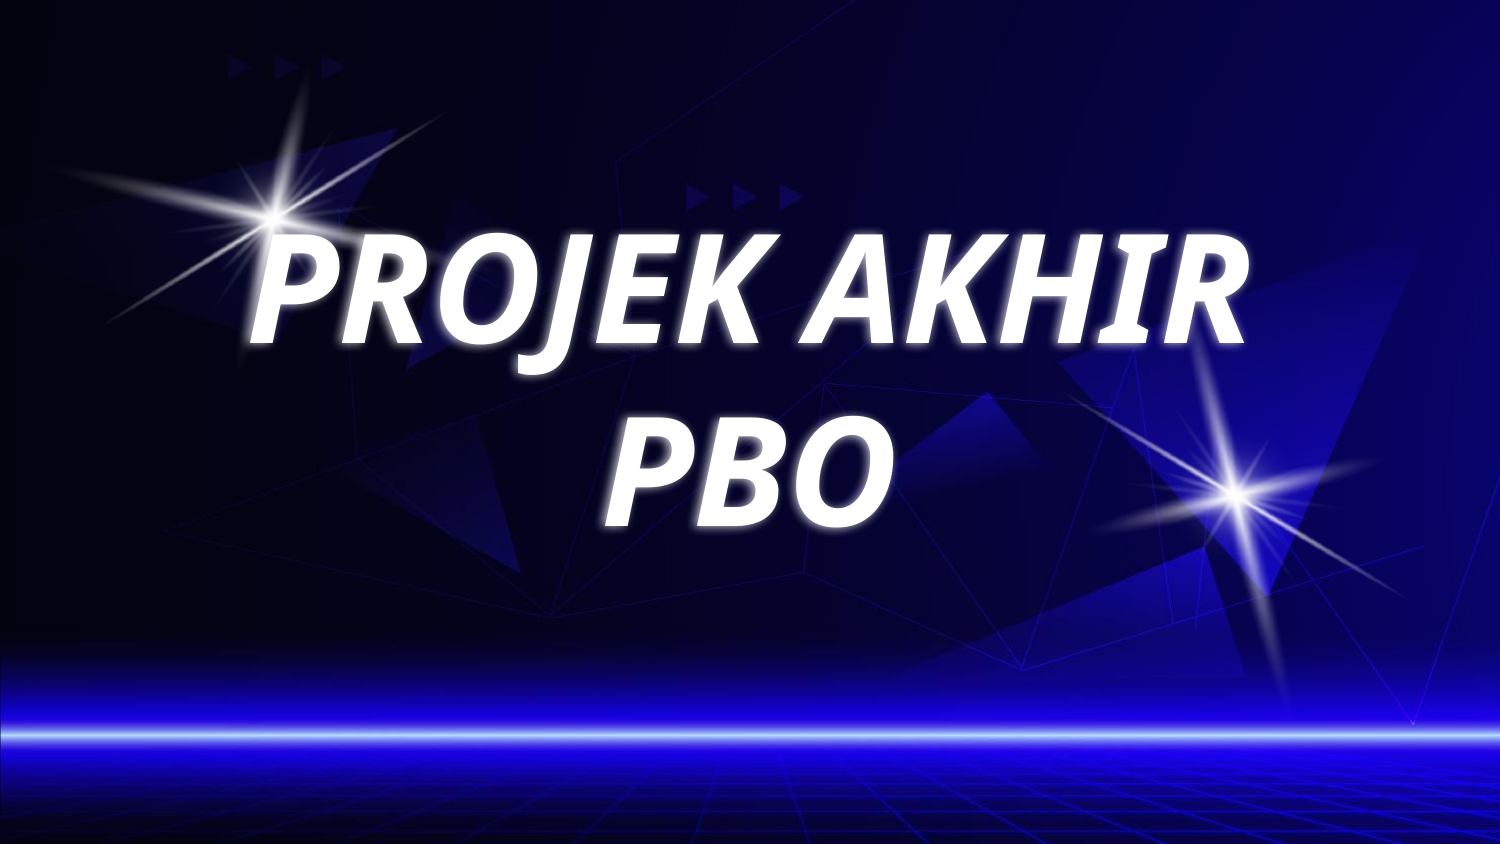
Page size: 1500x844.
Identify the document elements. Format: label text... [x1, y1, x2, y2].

title PROJEK AKHIR PBO [209, 218, 1291, 530]
picture [0, 0, 1500, 844]
